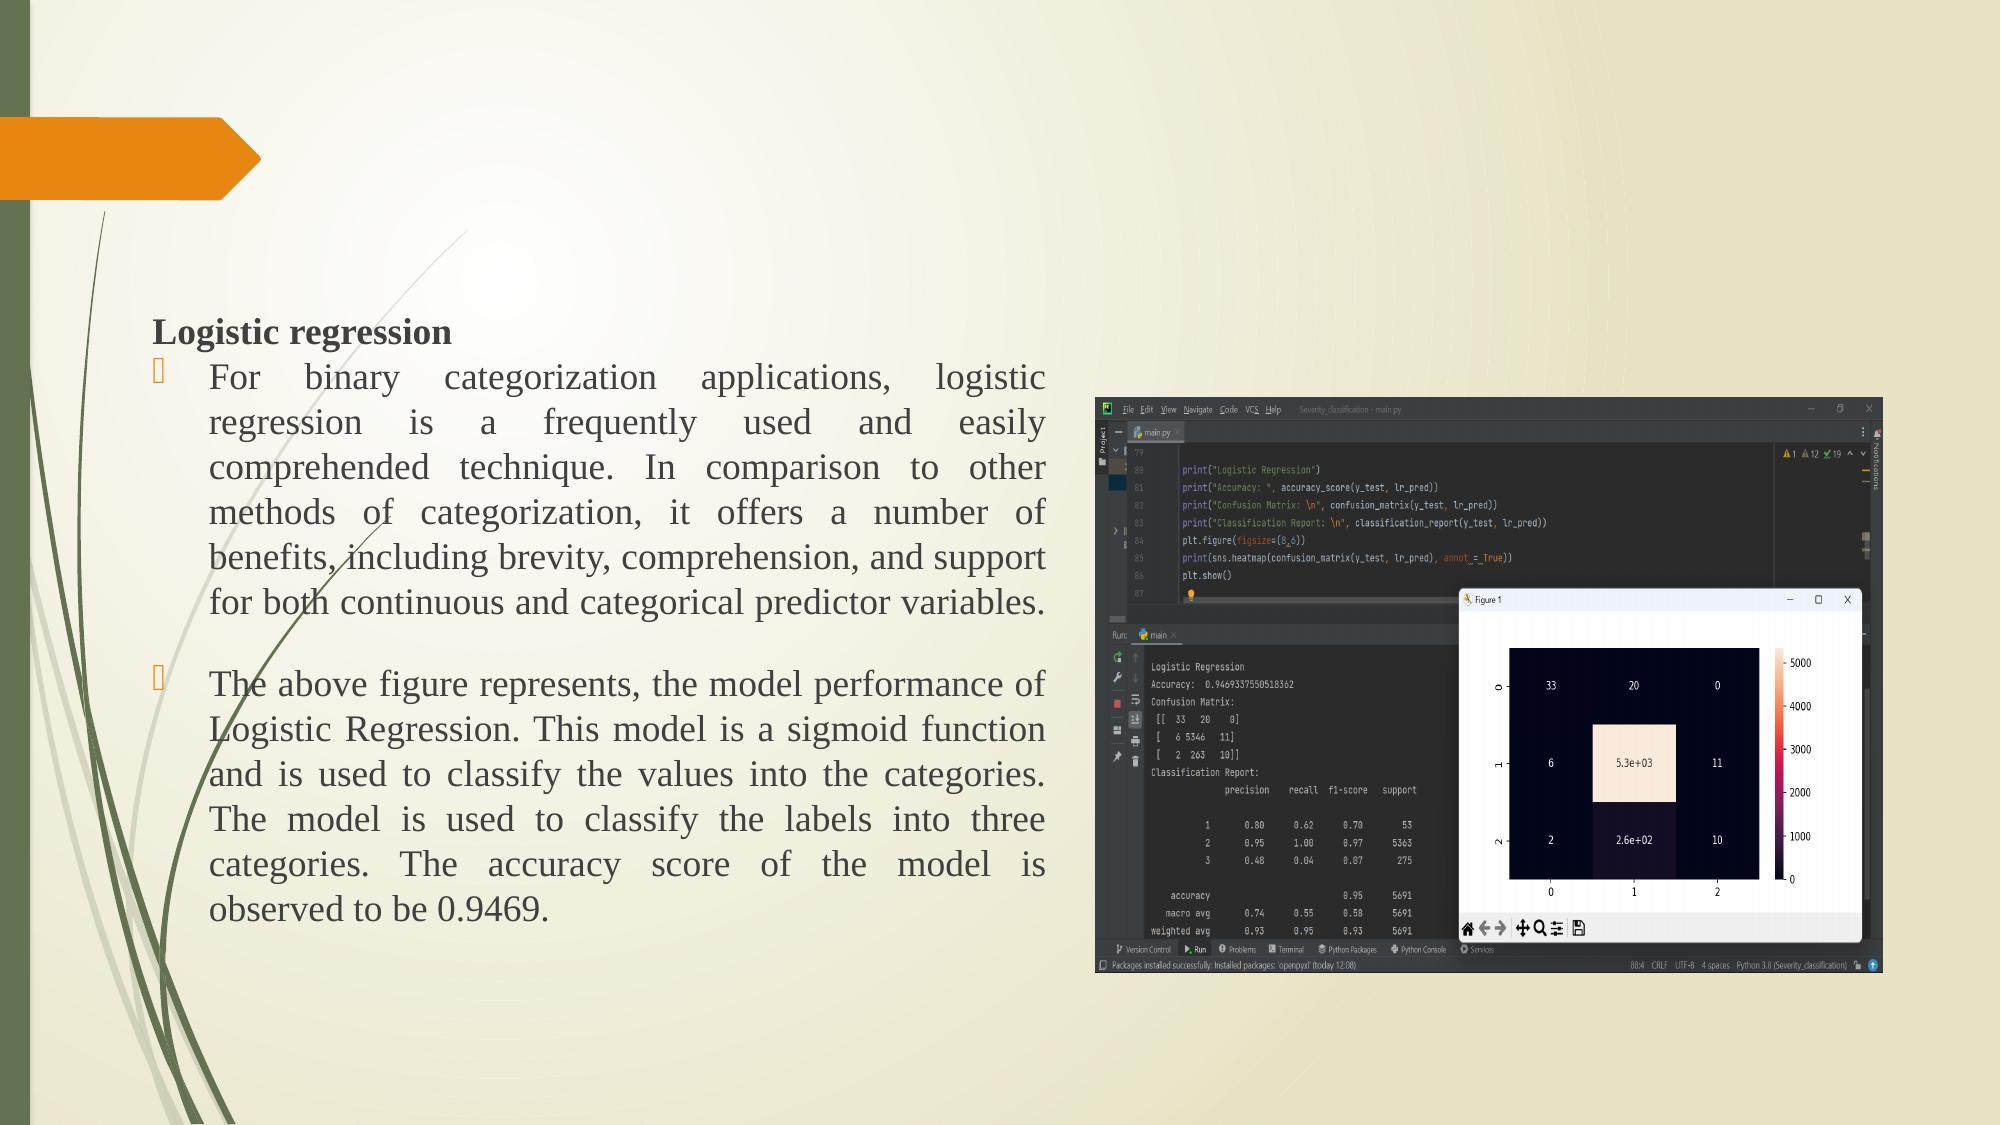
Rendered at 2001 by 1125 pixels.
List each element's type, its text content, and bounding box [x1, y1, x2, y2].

list Logistic regression For binary categorization applications, logistic regression is a frequently used and easily comprehended technique. In comparison to other methods of categorization, it offers a number of benefits, including brevity, comprehension, and support for both continuous and categorical predictor variables. The above figure represents, the model performance of Logistic Regression. This model is a sigmoid function and is used to classify the values into the categories. The model is used to classify the labels into three categories. The accuracy score of the model is observed to be 0.9469. [137, 299, 1063, 1014]
picture [1095, 397, 1883, 974]
